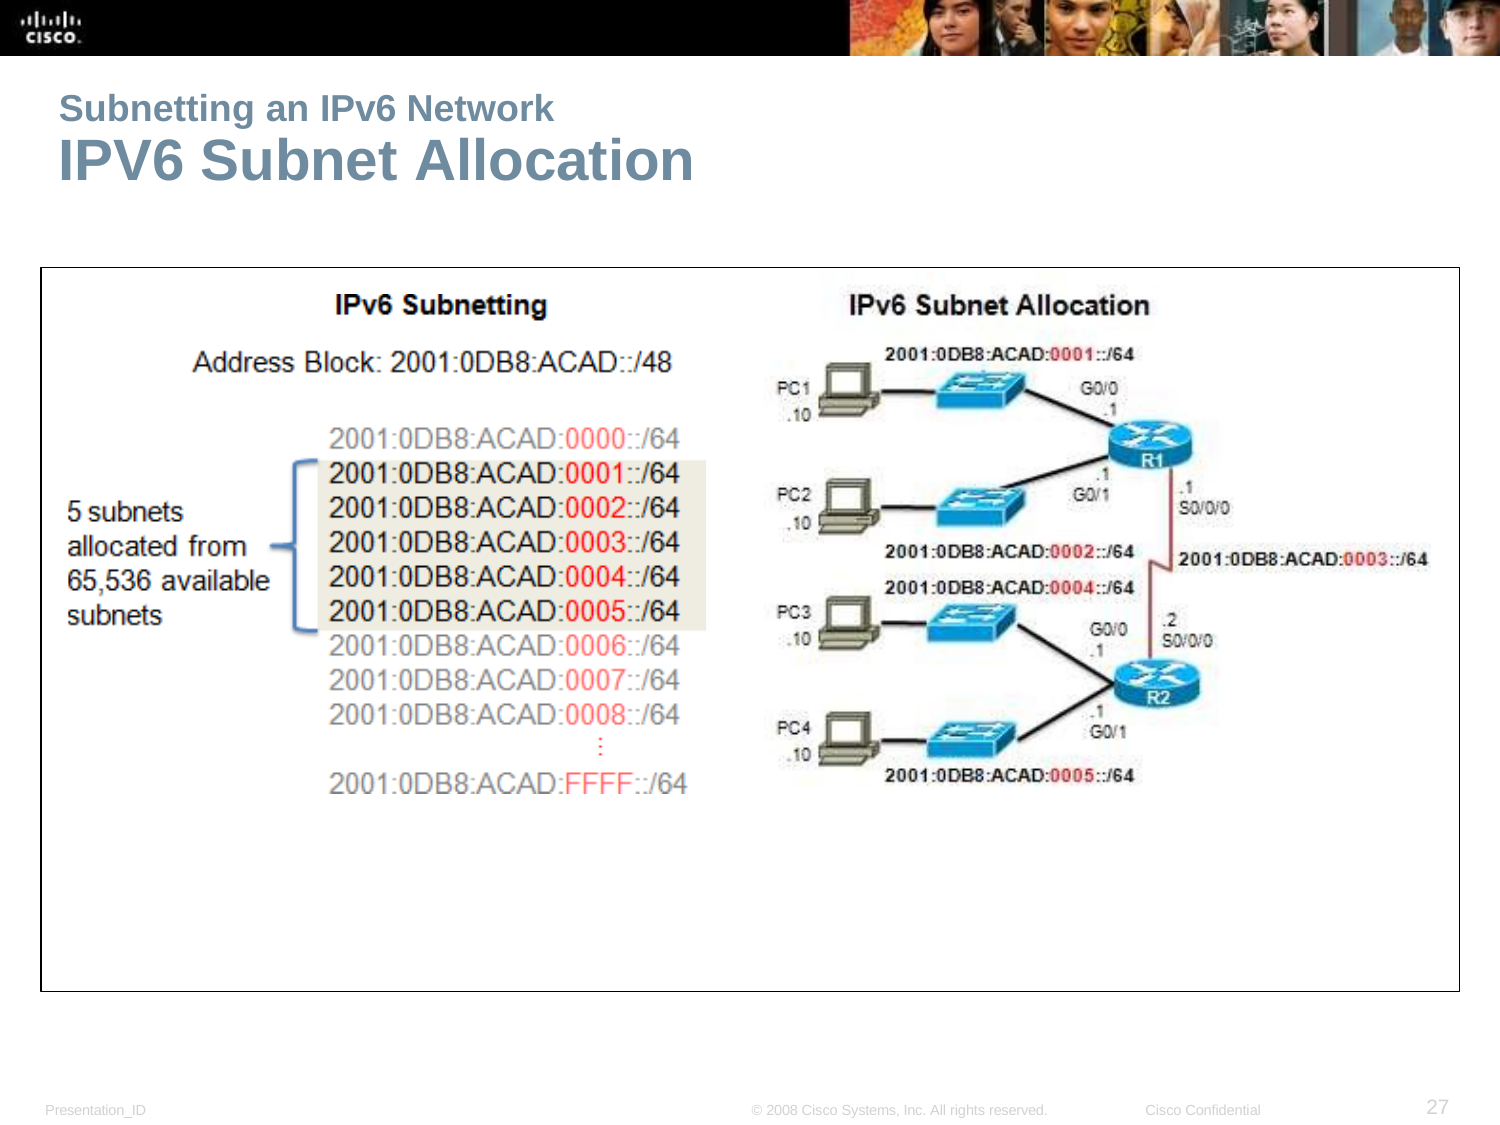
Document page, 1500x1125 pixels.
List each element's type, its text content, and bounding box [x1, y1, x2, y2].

text_box Cisco Confidential [1143, 1100, 1264, 1125]
text_box [41, 267, 1460, 992]
text_box Presentation_ID [43, 1100, 151, 1119]
text_box <number> [1422, 1093, 1454, 1125]
picture [0, 0, 1500, 56]
text_box © 2008 Cisco Systems, Inc. All rights reserved. [749, 1100, 1058, 1125]
text_box Subnetting an IPv6 Network [56, 82, 558, 119]
text_box IPV6 Subnet Allocation [56, 119, 700, 267]
